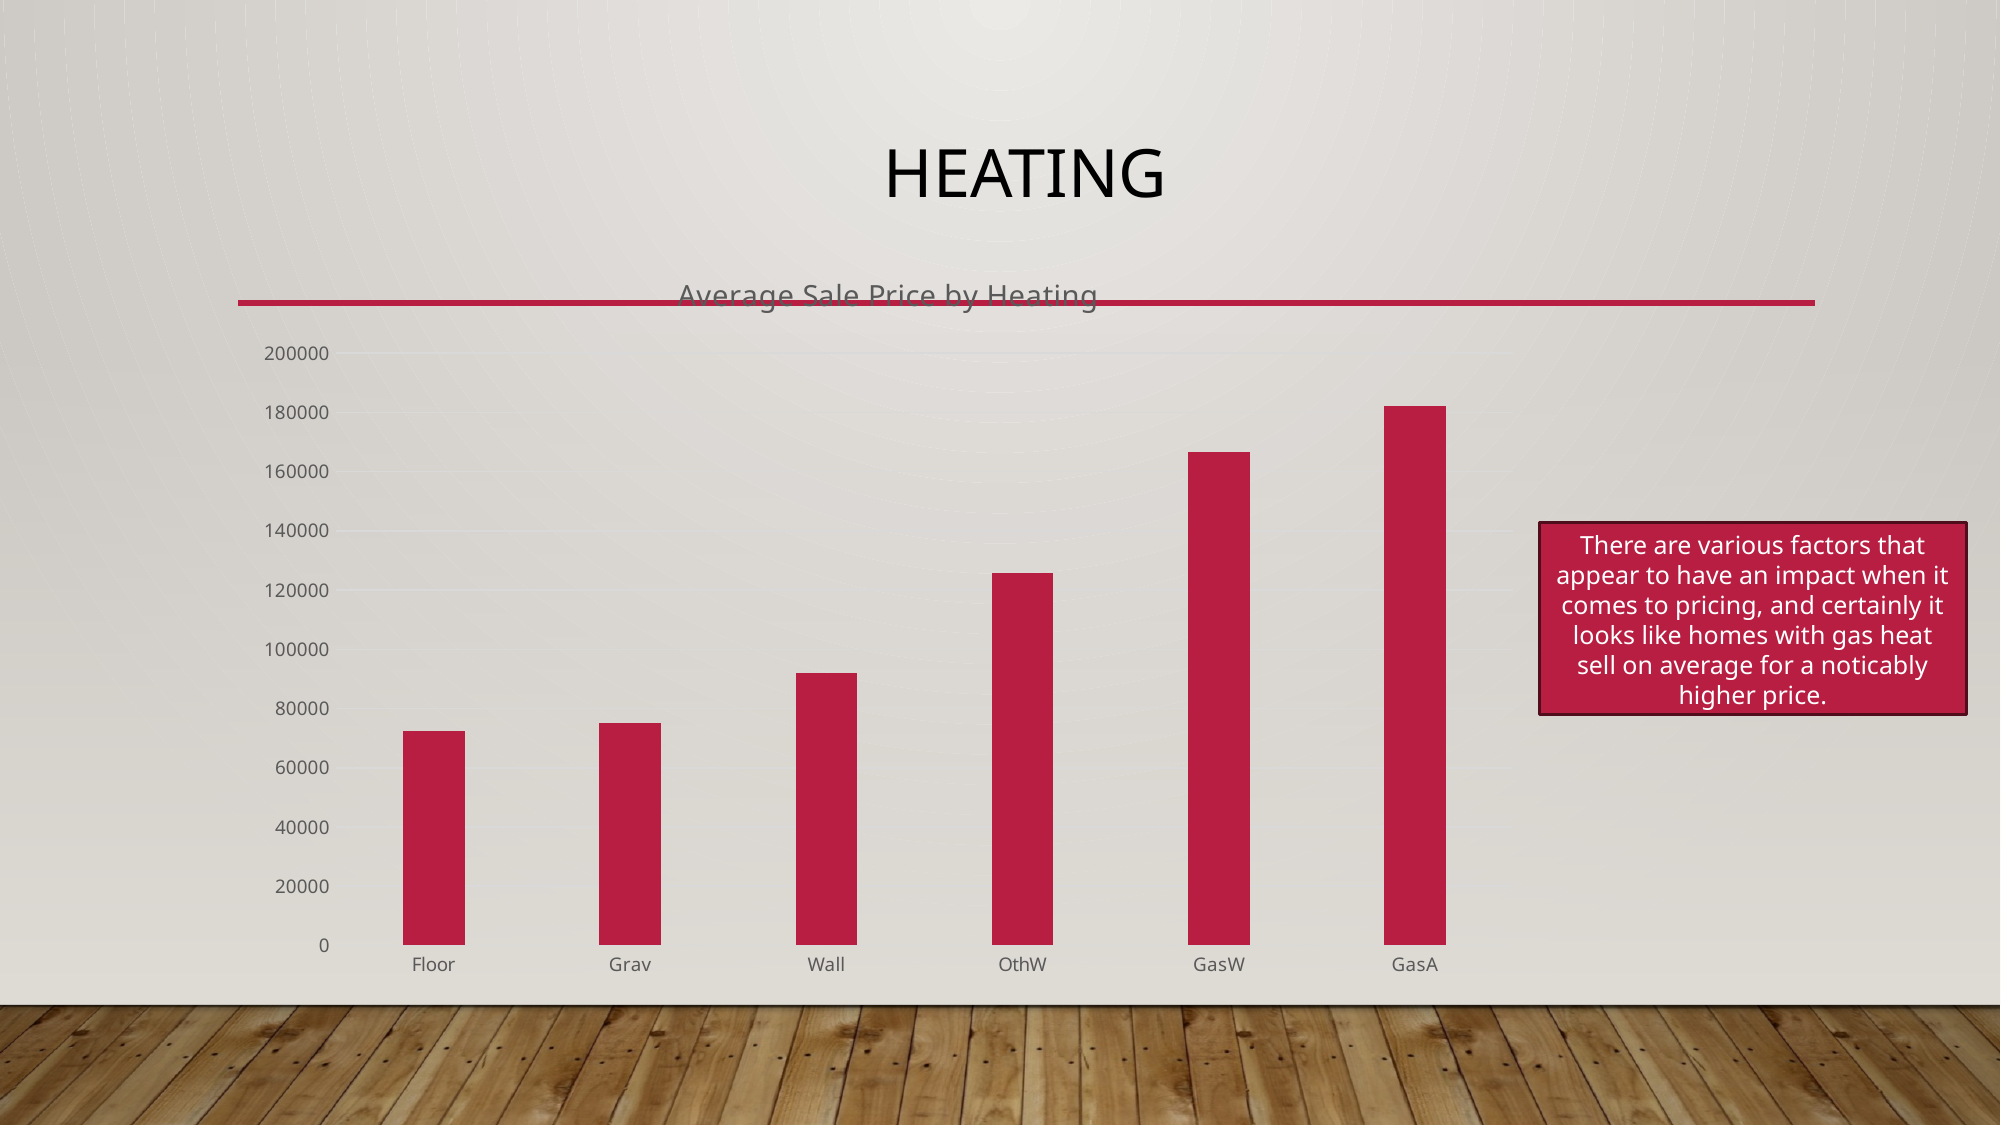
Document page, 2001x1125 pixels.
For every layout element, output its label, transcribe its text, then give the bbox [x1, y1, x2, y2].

title Heating [238, 131, 1814, 305]
chart [237, 243, 1540, 994]
picture [0, 1005, 2000, 1125]
text_box There are various factors that appear to have an impact when it comes to pricing, and certainly it looks like homes with gas heat sell on average for a noticably higher price. [1540, 521, 1968, 716]
